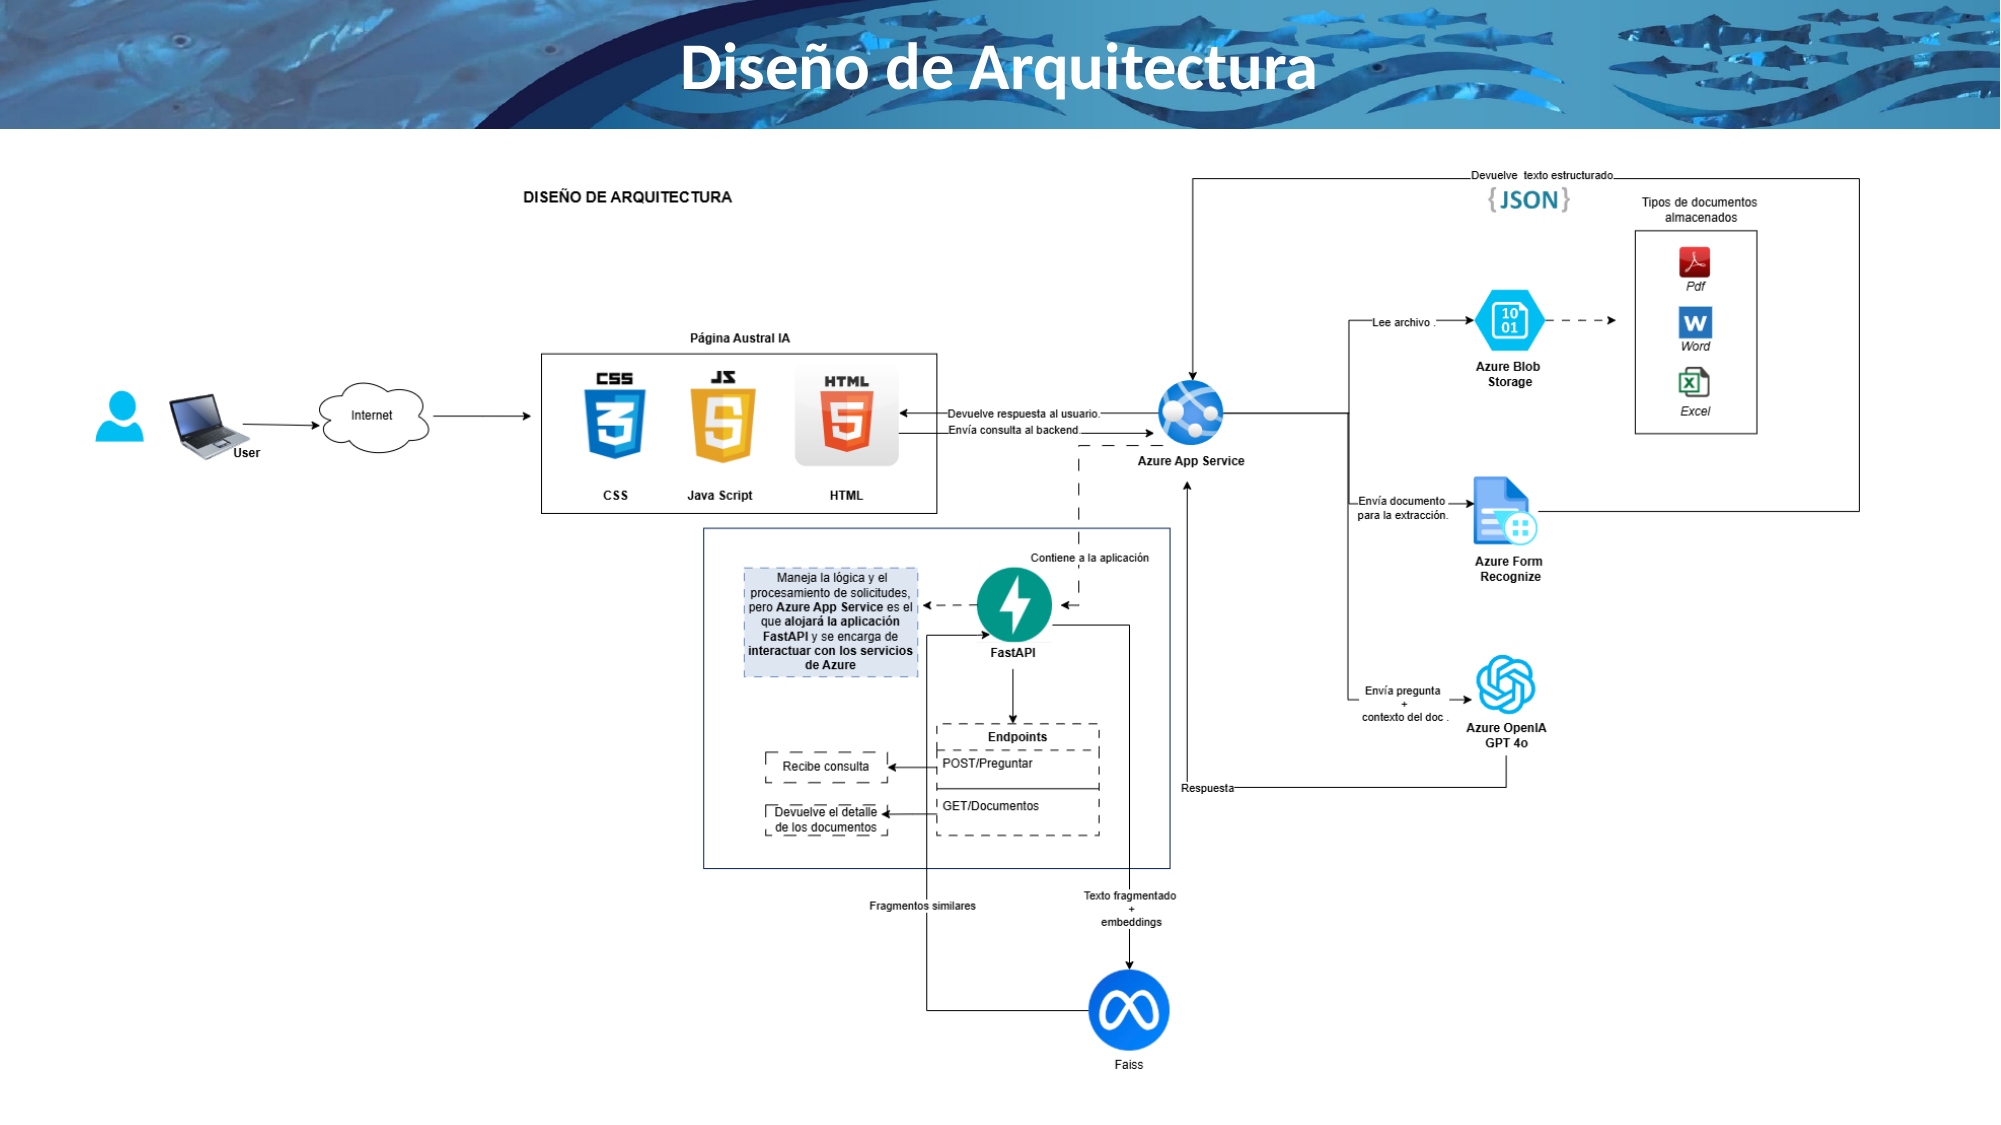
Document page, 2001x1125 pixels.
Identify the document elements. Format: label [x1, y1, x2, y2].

picture [95, 169, 1868, 1072]
picture [0, 0, 2000, 129]
